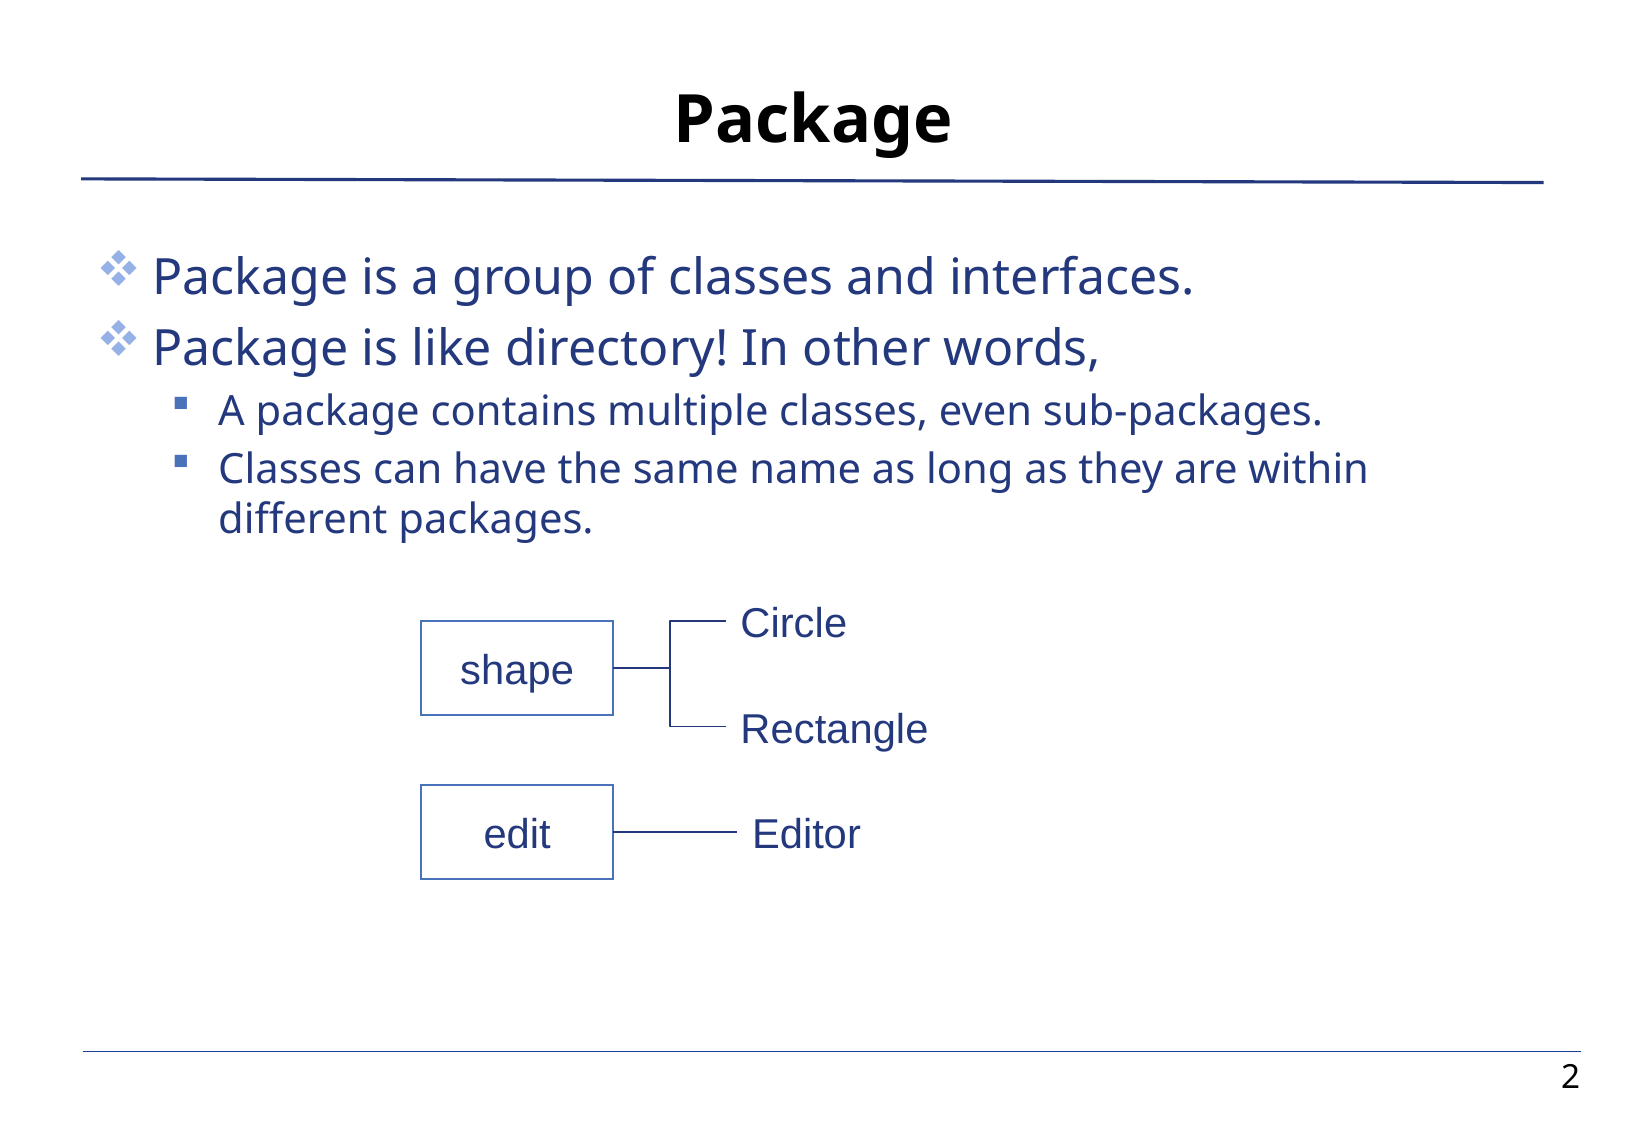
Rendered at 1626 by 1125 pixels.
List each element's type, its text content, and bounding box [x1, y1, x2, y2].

text_box Circle [725, 574, 965, 668]
text_box edit [421, 785, 614, 879]
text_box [613, 667, 726, 727]
list Package is a group of classes and interfaces. Package is like directory! In other words, A package contains multiple classes, even sub-packages. Classes can have the same name as long as they are within different packages. [81, 237, 1544, 610]
title Package [83, 52, 1544, 179]
text_box Editor [737, 785, 977, 879]
text_box Rectangle [725, 679, 965, 774]
text_box shape [421, 621, 610, 715]
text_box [613, 620, 726, 667]
